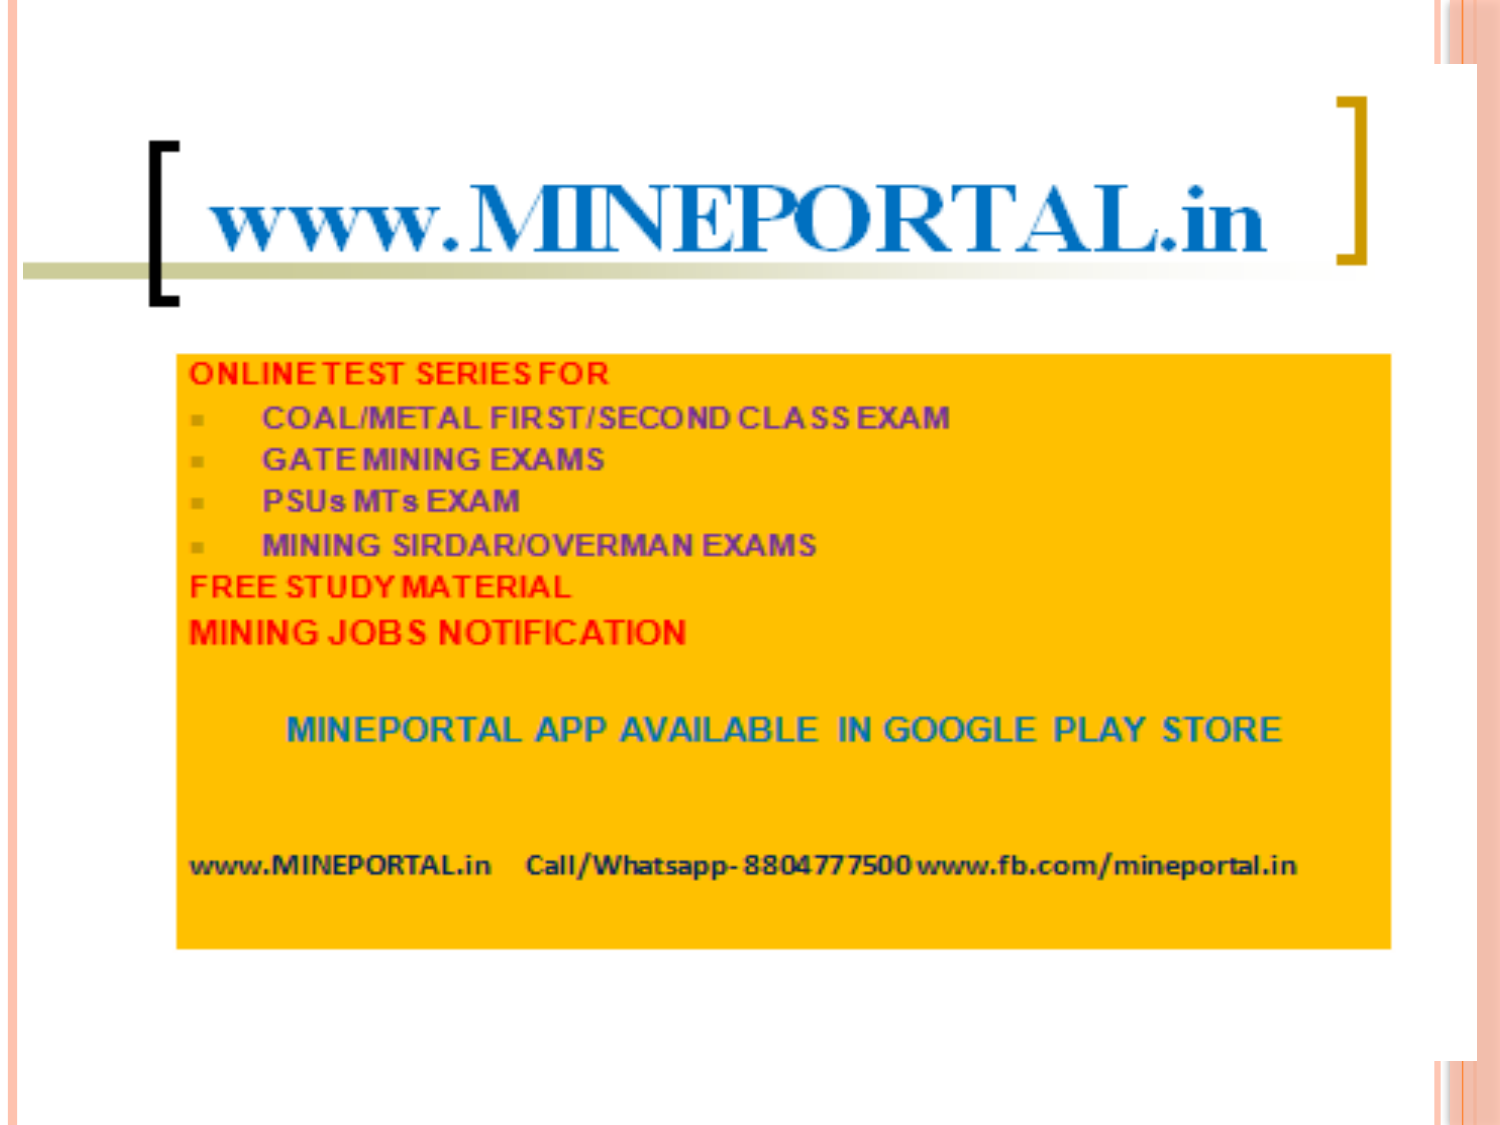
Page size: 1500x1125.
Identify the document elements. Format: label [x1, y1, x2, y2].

picture [22, 63, 1477, 1062]
